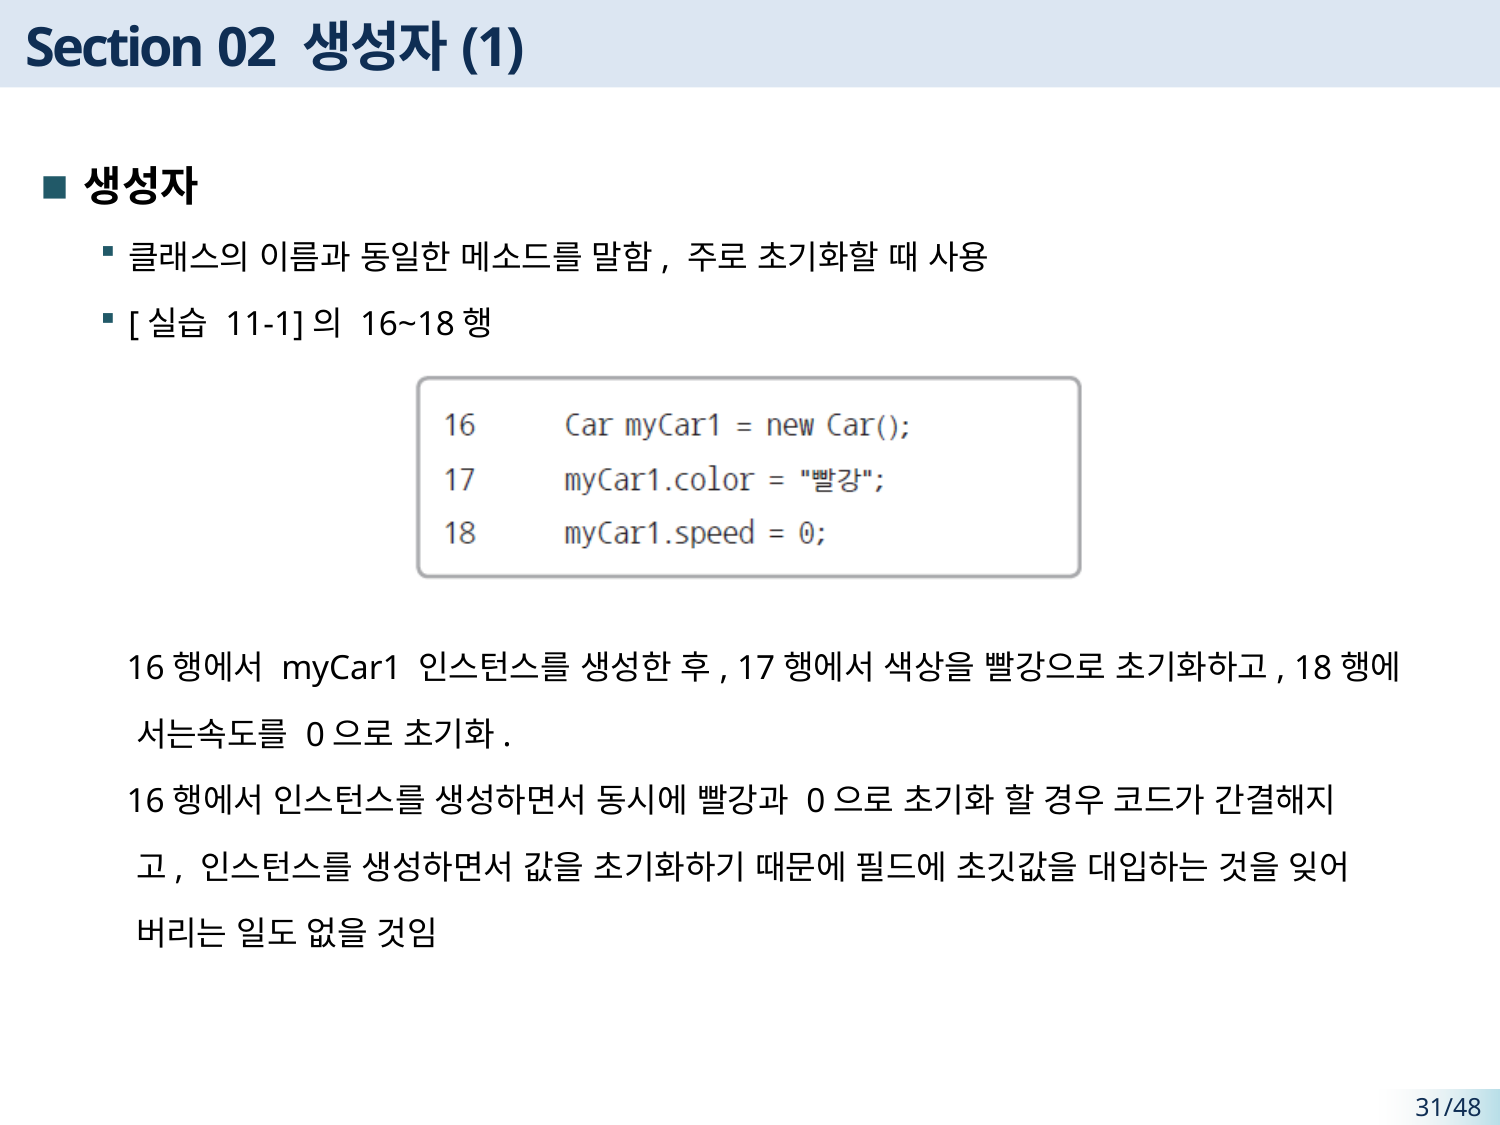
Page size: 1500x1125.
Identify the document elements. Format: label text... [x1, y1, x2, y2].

title Section 02 생성자(1) [10, 5, 1288, 84]
list 생성자 클래스의 이름과 동일한 메소드를 말함, 주로 초기화할 때 사용 [실습 11-1]의 16~18행 16행에서 myCar1 인스턴스를 생성한 후, 17행에서 색상을 빨강으로 초기화하고, 18행에 서는속도를 0으로 초기화. 16행에서 인스턴스를 생성하면서 동시에 빨강과 0으로 초기화 할 경우 코드가 간결해지 고, 인스턴스를 생성하면서 값을 초기화하기 때문에 필드에 초깃값을 대입하는 것을 잊어 버리는 일도 없을 것임 [10, 126, 1481, 1057]
picture [413, 370, 1085, 584]
